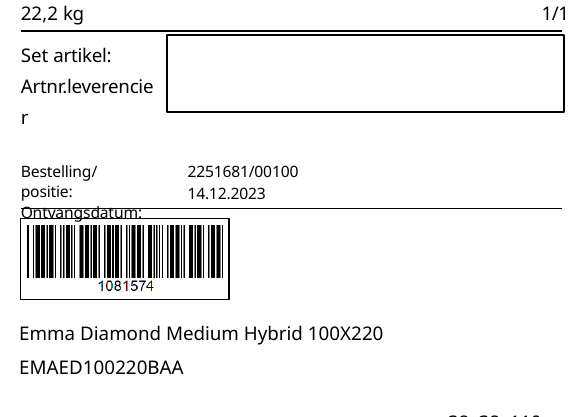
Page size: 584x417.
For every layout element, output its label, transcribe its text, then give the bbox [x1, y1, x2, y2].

text_box Emma Diamond Medium Hybrid 100X220 EMAED100220BAA 38x38x110 [17, 311, 584, 417]
text_box [20, 218, 230, 300]
title 22,2 kg [18, 0, 95, 32]
text_box [166, 35, 565, 112]
picture [27, 225, 223, 294]
text_box 2251681/00100 14.12.2023 [185, 157, 303, 203]
text_box Bestelling/positie: Ontvangsdatum: [18, 157, 150, 222]
text_box 1/1 [539, 0, 570, 25]
text_box Set artikel: Artnr.leverencier [18, 32, 161, 128]
